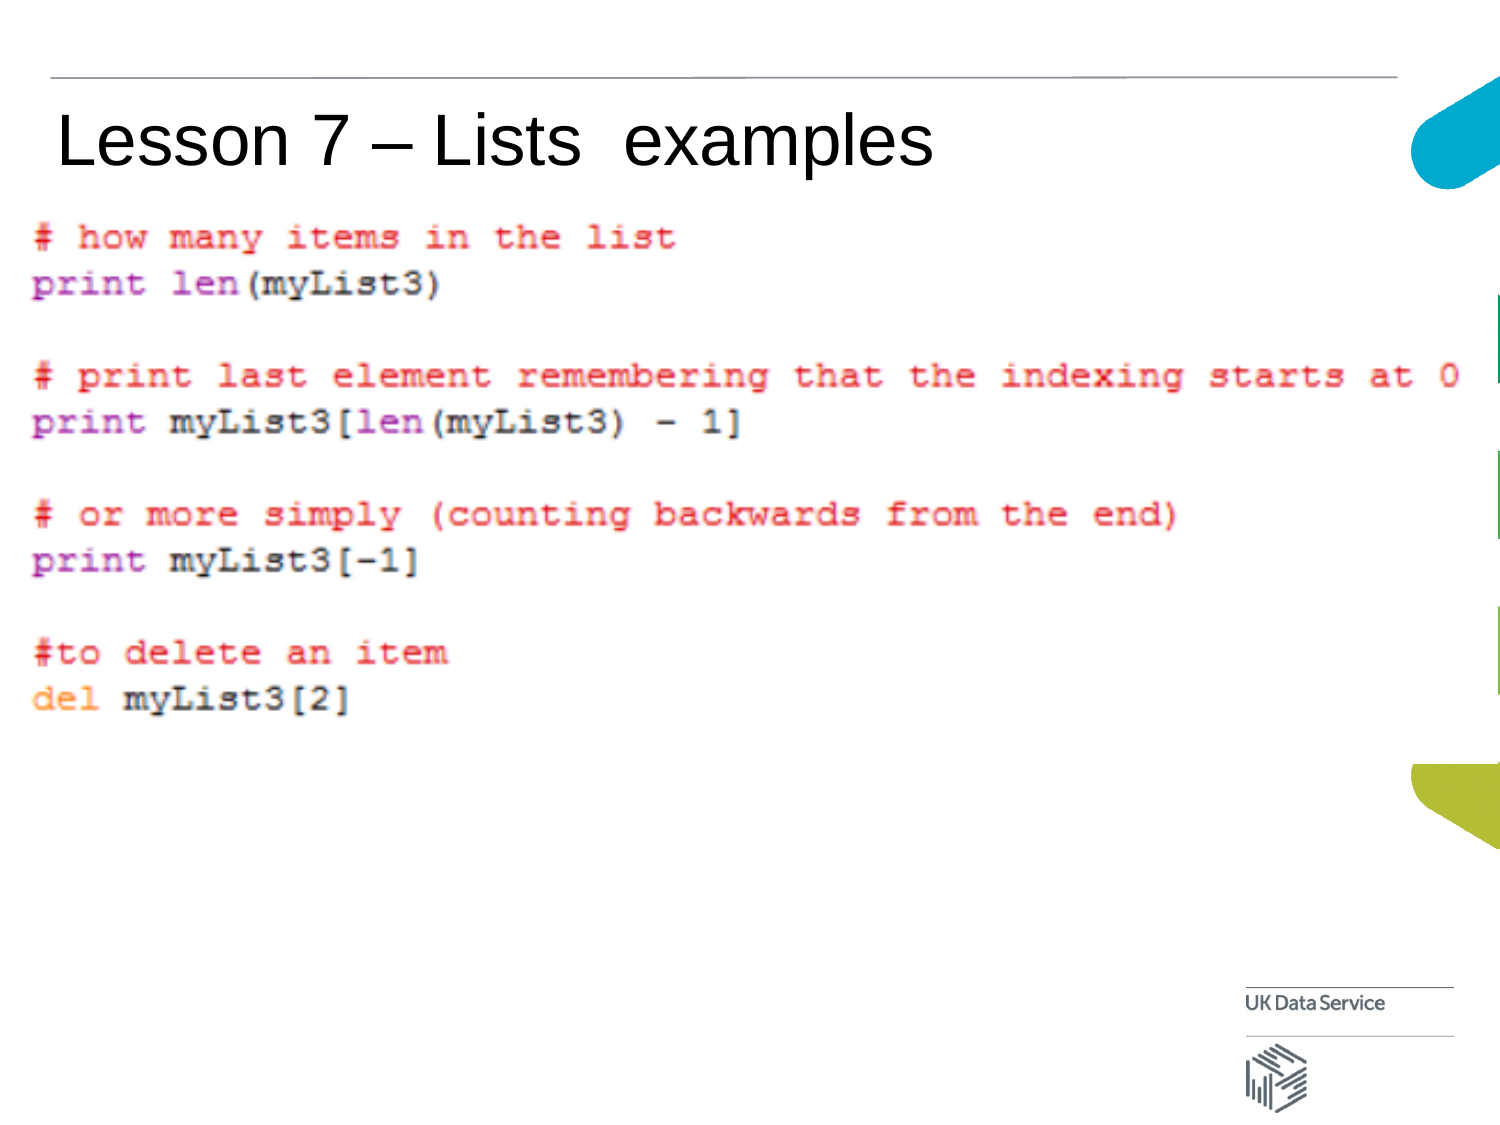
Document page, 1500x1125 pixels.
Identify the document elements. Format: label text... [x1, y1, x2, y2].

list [24, 207, 1498, 764]
picture [1411, 0, 1500, 849]
picture [1246, 987, 1454, 1113]
title Lesson 7 – Lists examples [41, 42, 1392, 206]
